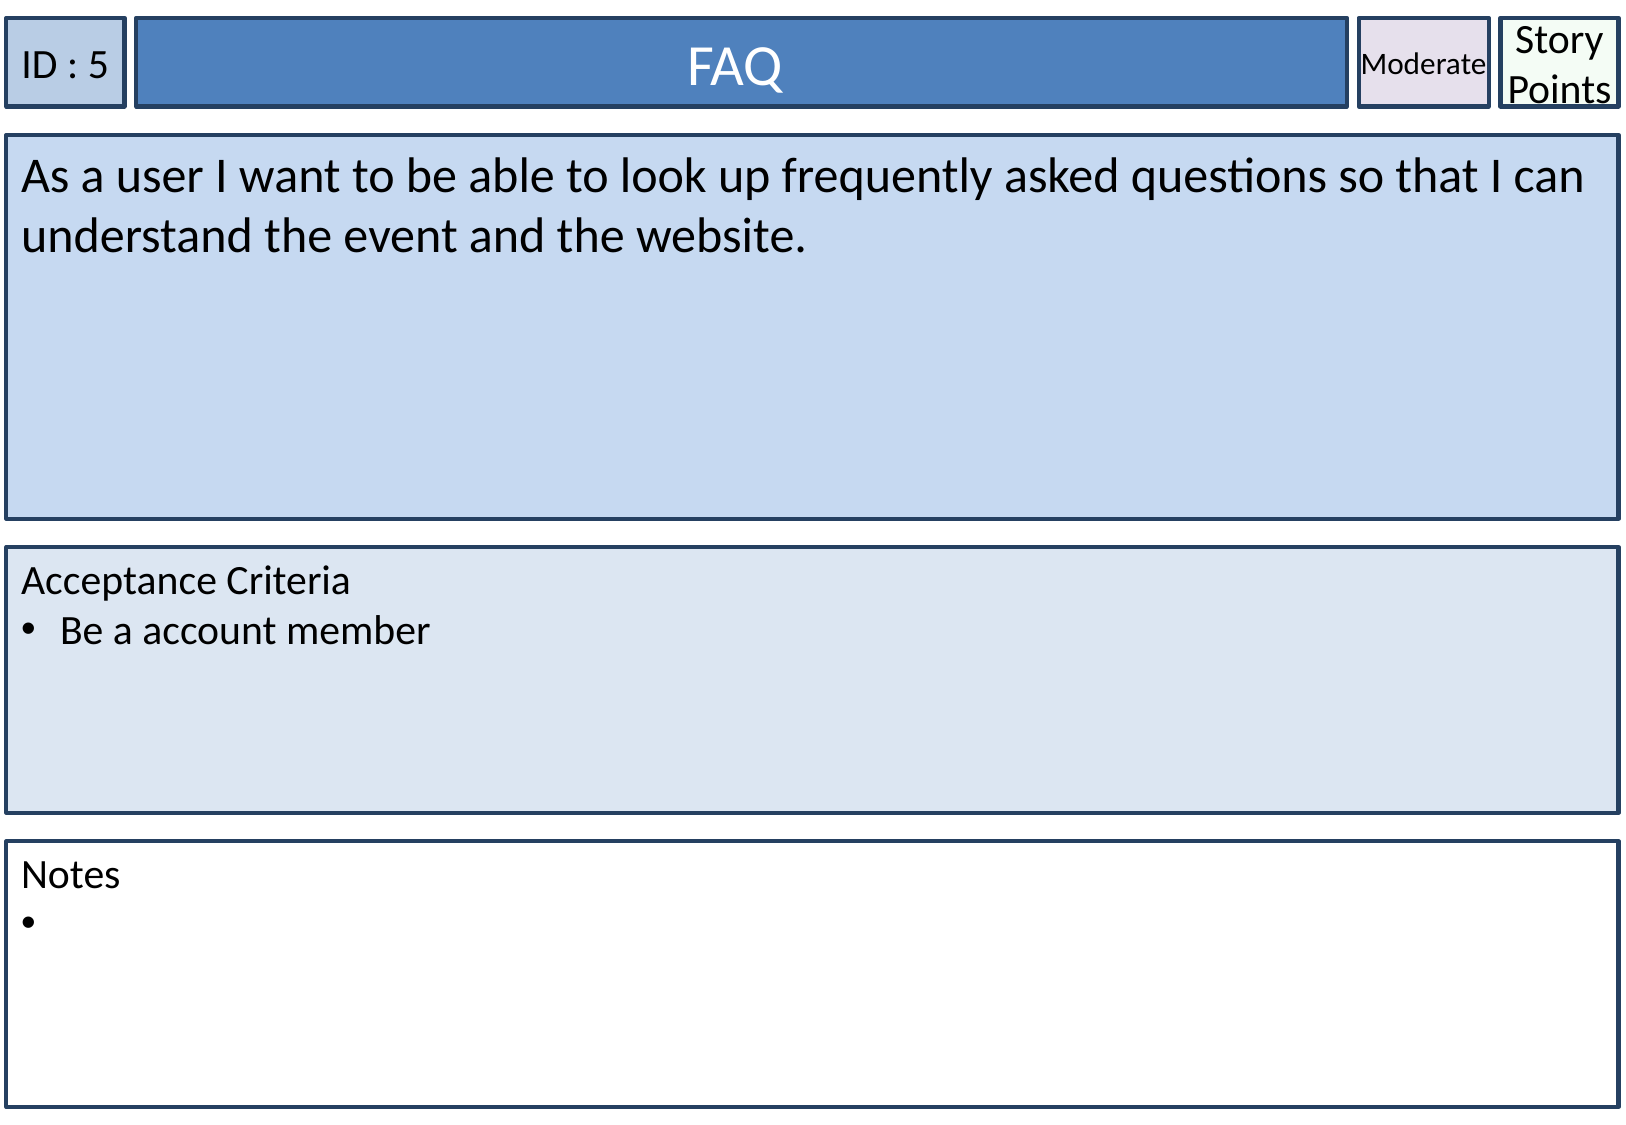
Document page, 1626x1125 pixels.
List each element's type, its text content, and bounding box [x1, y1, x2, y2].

text_box Story Points [1498, 16, 1621, 109]
text_box Acceptance Criteria Be a account member [4, 545, 1621, 815]
text_box Moderate [1357, 16, 1491, 109]
text_box FAQ [134, 16, 1349, 109]
text_box As a user I want to be able to look up frequently asked questions so that I can understand the event and the website. [4, 133, 1621, 521]
text_box ID : 5 [4, 16, 127, 109]
text_box Notes [4, 839, 1621, 1109]
